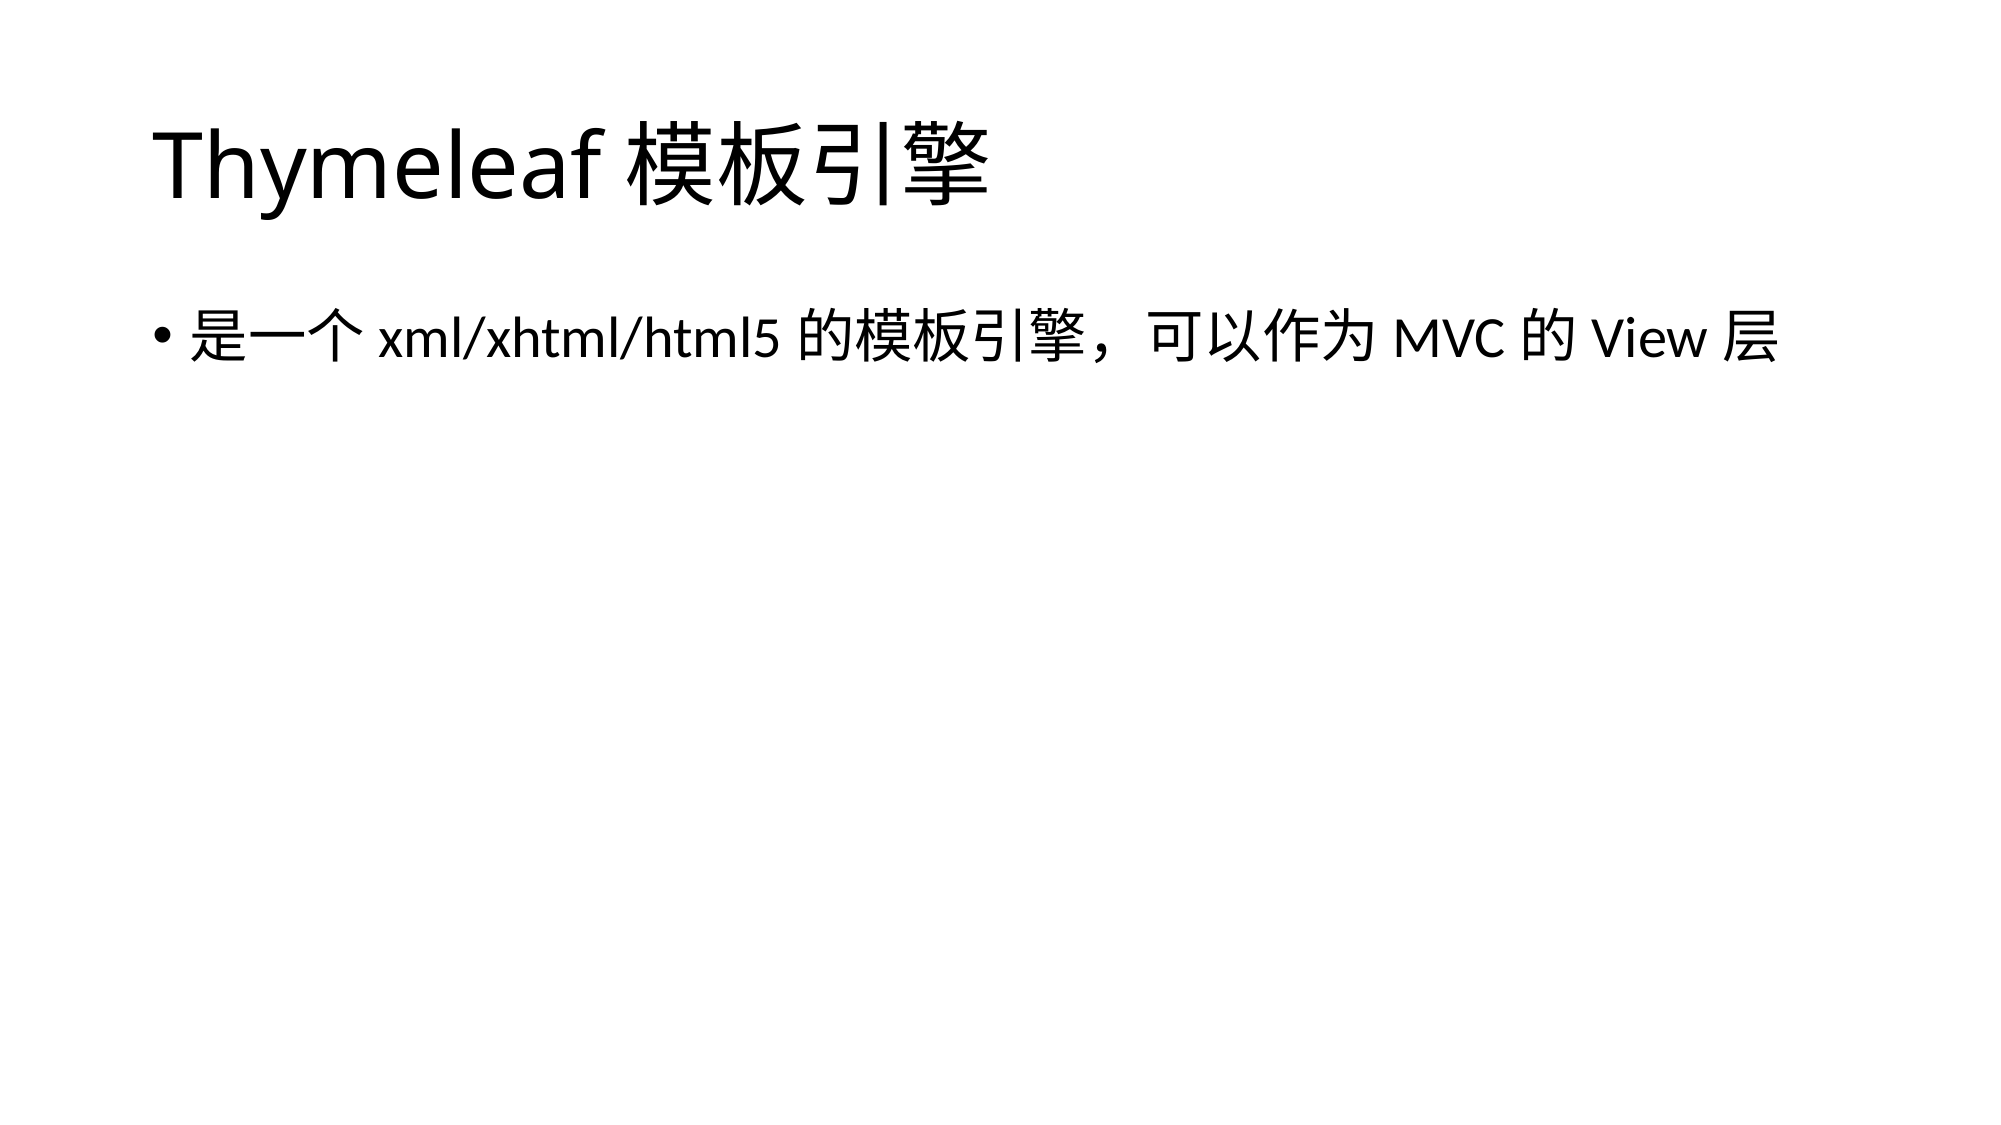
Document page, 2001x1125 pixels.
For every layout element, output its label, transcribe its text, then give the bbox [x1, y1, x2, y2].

title Thymeleaf模板引擎 [137, 59, 1863, 278]
list 是一个xml/xhtml/html5的模板引擎，可以作为MVC的View层 [137, 299, 1863, 1014]
